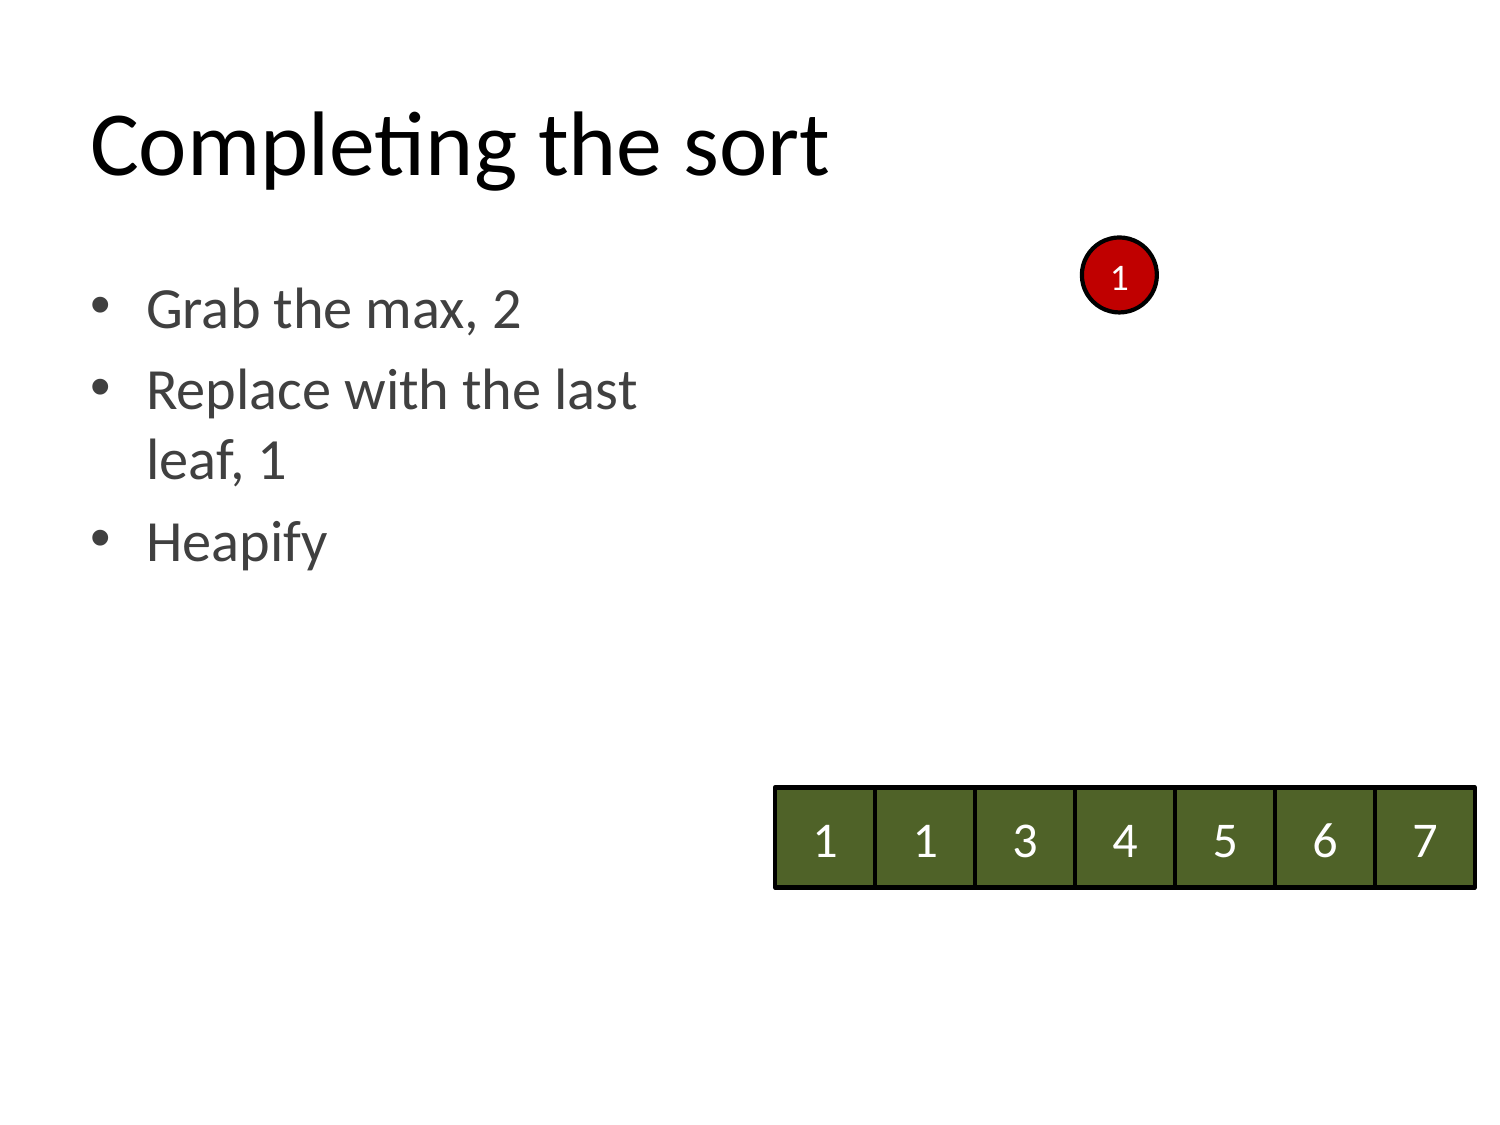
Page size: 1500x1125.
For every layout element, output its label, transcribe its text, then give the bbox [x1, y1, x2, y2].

text_box 5 [1173, 785, 1273, 890]
text_box 1 [773, 785, 873, 890]
text_box 1 [873, 785, 973, 890]
text_box 6 [1273, 785, 1373, 890]
text_box 1 [1079, 235, 1159, 315]
title Completing the sort [75, 45, 1425, 233]
text_box 4 [1073, 785, 1173, 890]
text_box 3 [973, 785, 1073, 890]
text_box 7 [1373, 785, 1477, 890]
list Grab the max, 2 Replace with the last leaf, 1 Heapify [75, 262, 738, 1113]
